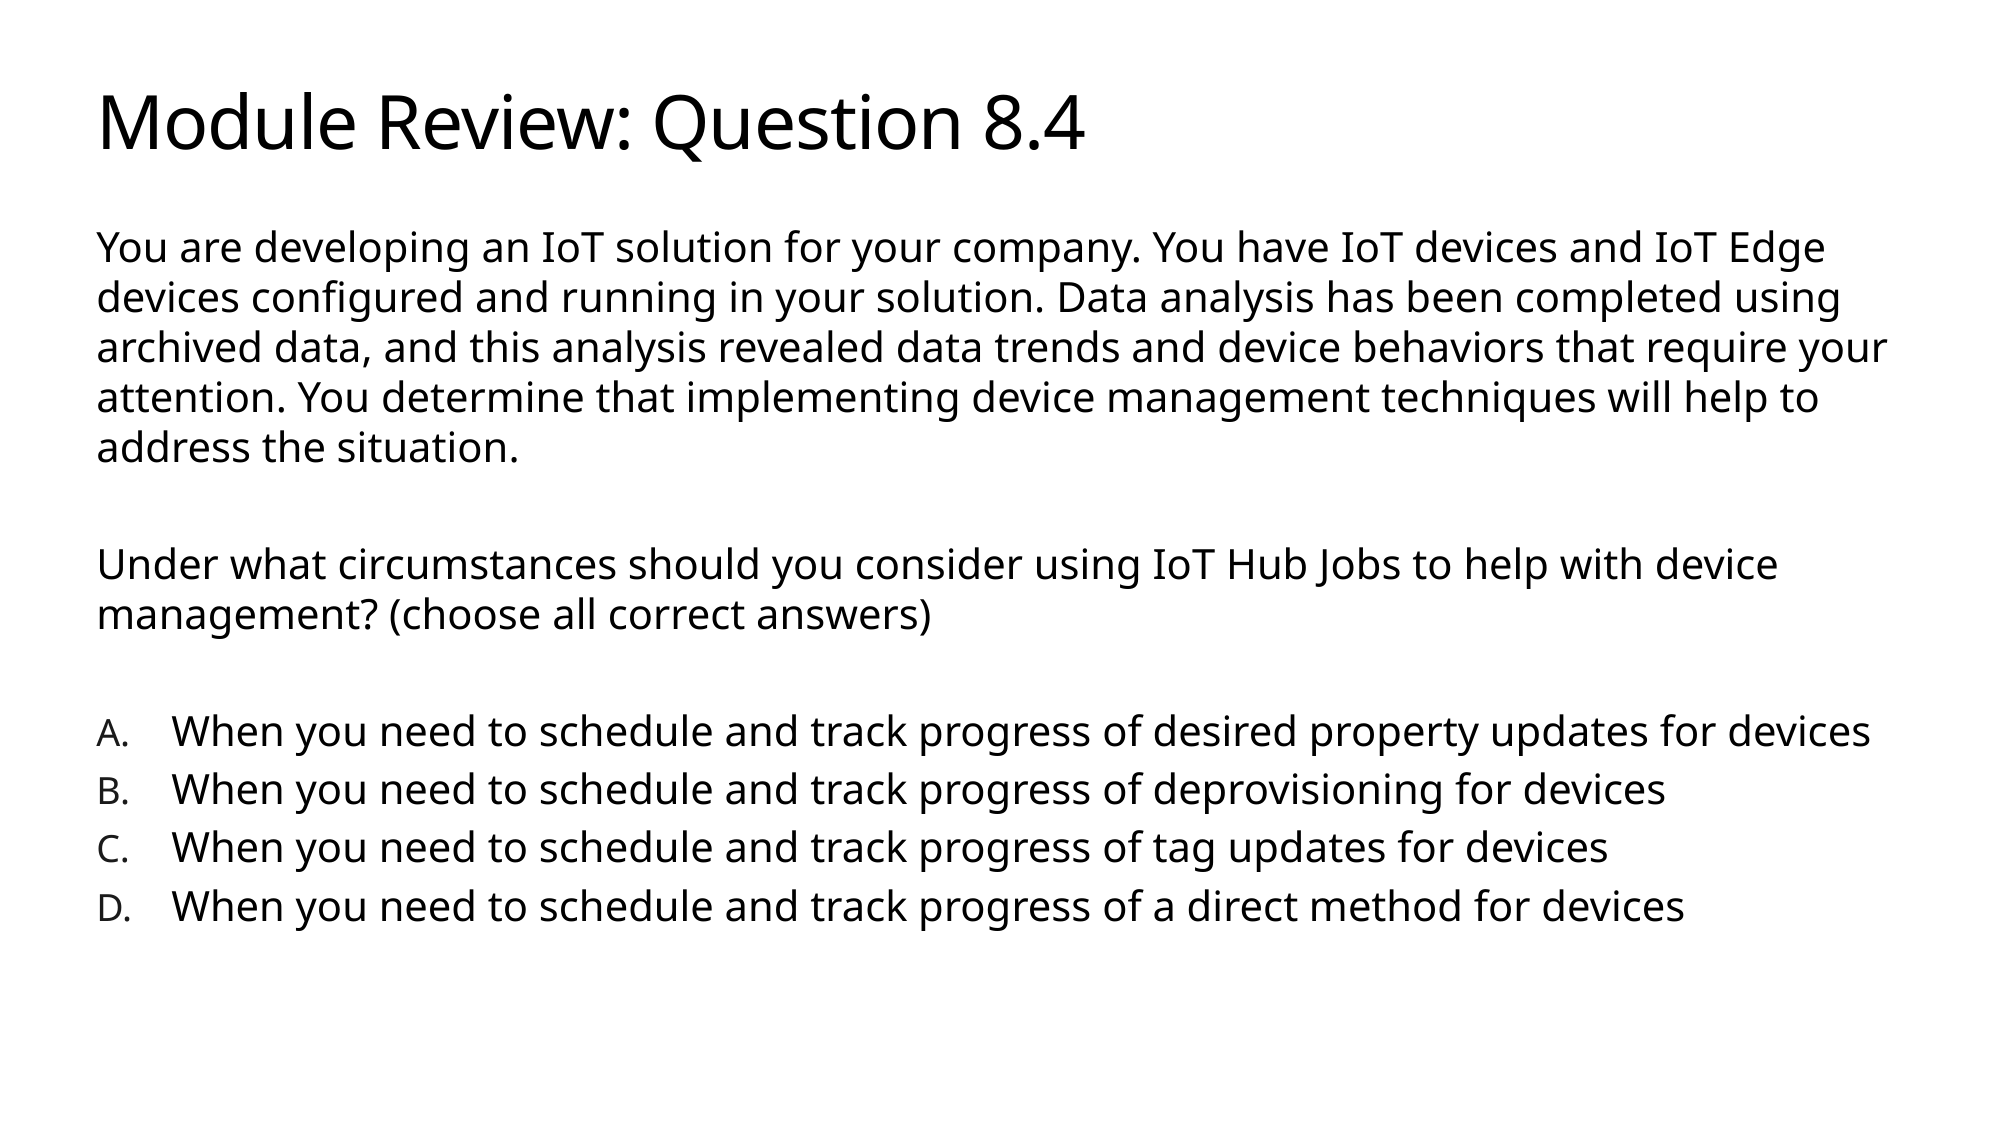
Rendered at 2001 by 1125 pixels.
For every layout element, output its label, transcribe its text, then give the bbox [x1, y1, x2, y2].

title Module Review: Question 8.4 [96, 75, 1904, 166]
list You are developing an IoT solution for your company. You have IoT devices and IoT Edge devices configured and running in your solution. Data analysis has been completed using archived data, and this analysis revealed data trends and device behaviors that require your attention. You determine that implementing device management techniques will help to address the situation. Under what circumstances should you consider using IoT Hub Jobs to help with device management? (choose all correct answers) When you need to schedule and track progress of desired property updates for devices When you need to schedule and track progress of deprovisioning for devices When you need to schedule and track progress of tag updates for devices When you need to schedule and track progress of a direct method for devices [96, 220, 1904, 930]
